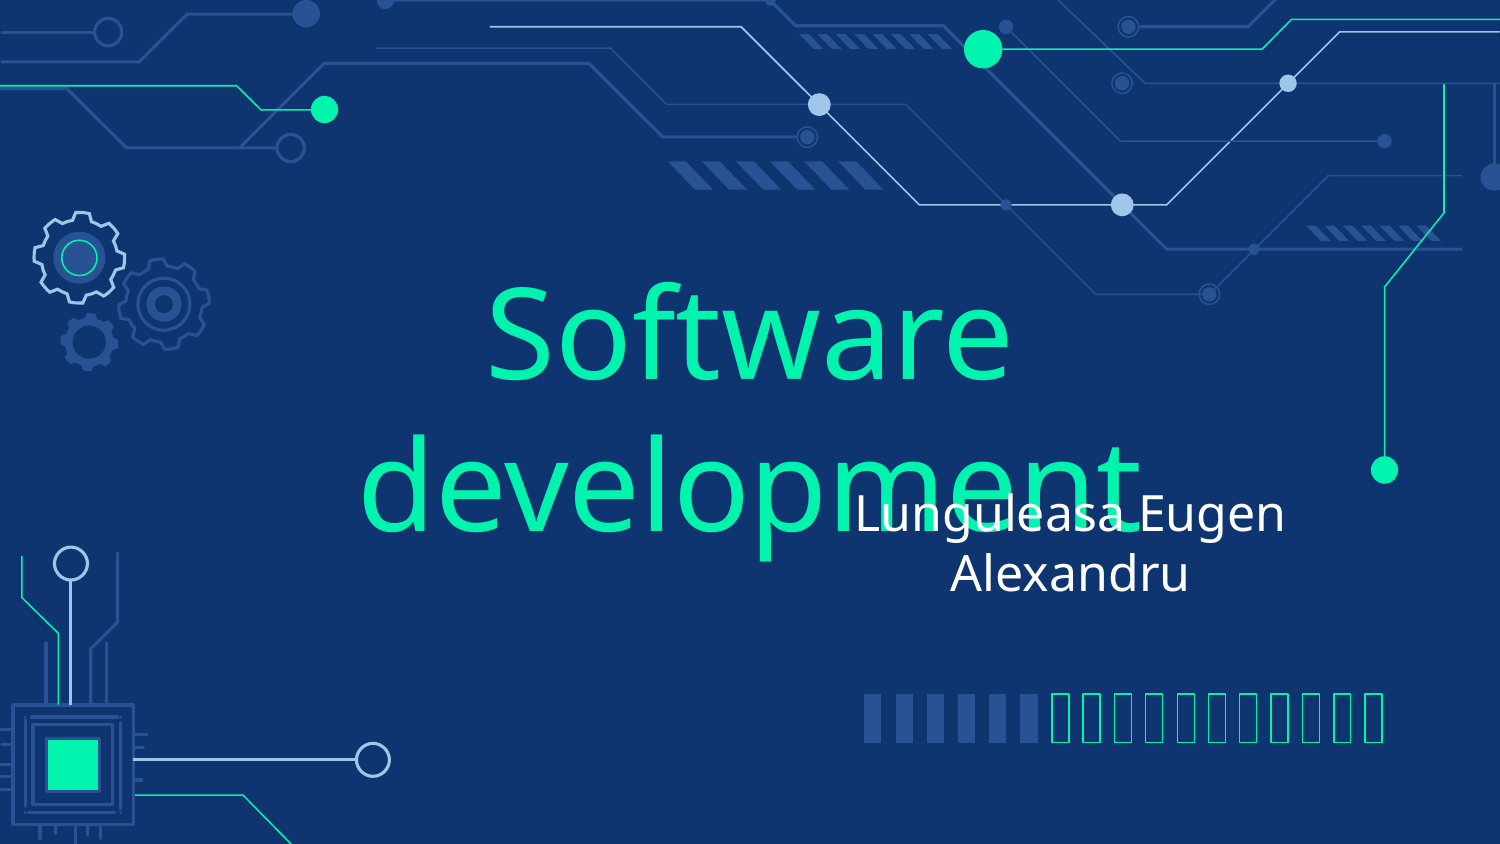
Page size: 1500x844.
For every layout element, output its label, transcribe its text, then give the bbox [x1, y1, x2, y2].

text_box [0, 0, 339, 162]
title Software development [165, 310, 1335, 499]
subtitle Lunguleasa Eugen Alexandru [729, 498, 1413, 584]
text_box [963, 19, 1500, 484]
